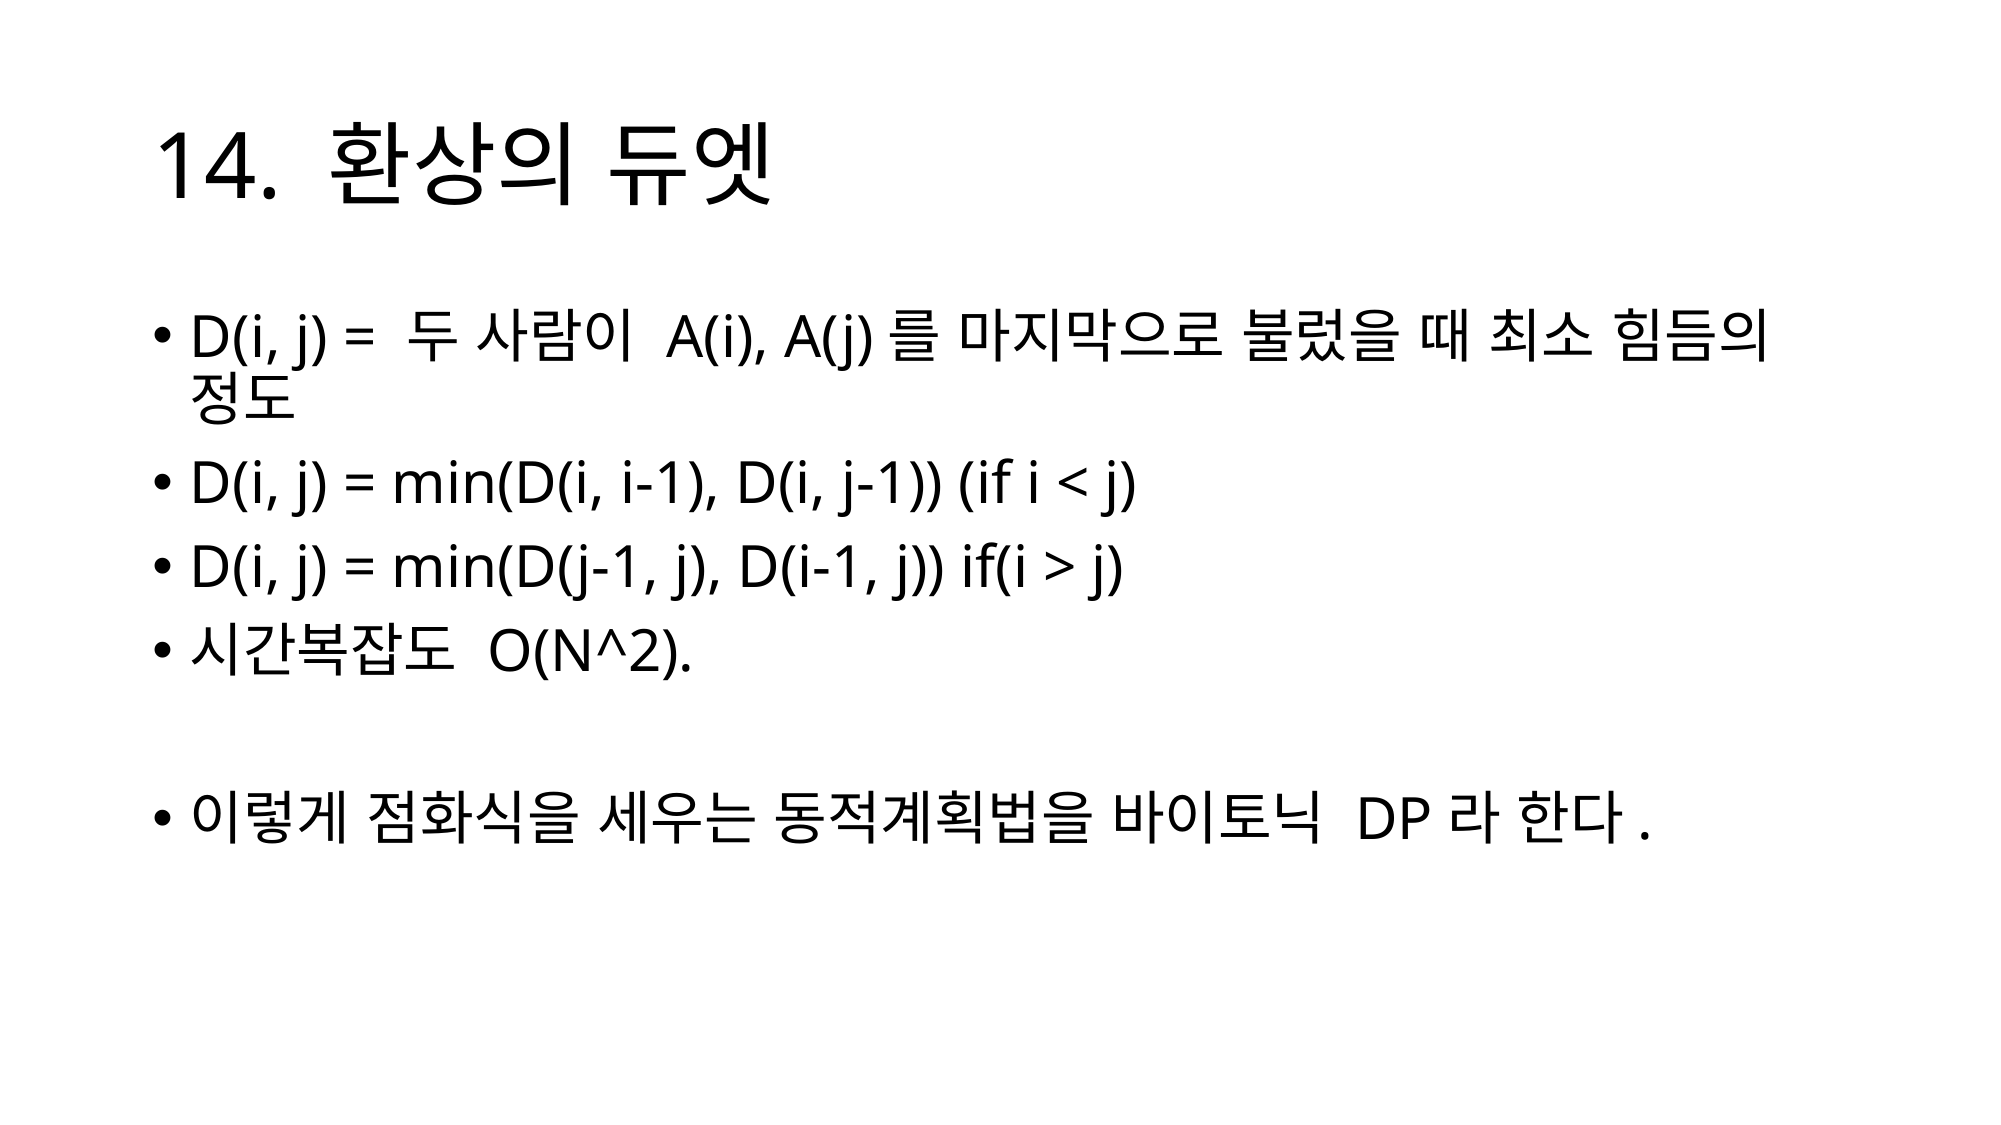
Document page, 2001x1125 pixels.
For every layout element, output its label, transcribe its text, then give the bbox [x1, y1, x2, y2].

list D(i, j) = 두 사람이 A(i), A(j)를 마지막으로 불렀을 때 최소 힘듬의 정도 D(i, j) = min(D(i, i-1), D(i, j-1)) (if i < j) D(i, j) = min(D(j-1, j), D(i-1, j)) if(i > j) 시간복잡도 O(N^2). 이렇게 점화식을 세우는 동적계획법을 바이토닉 DP라 한다. [137, 299, 1863, 1014]
title 14. 환상의 듀엣 [137, 59, 1863, 278]
